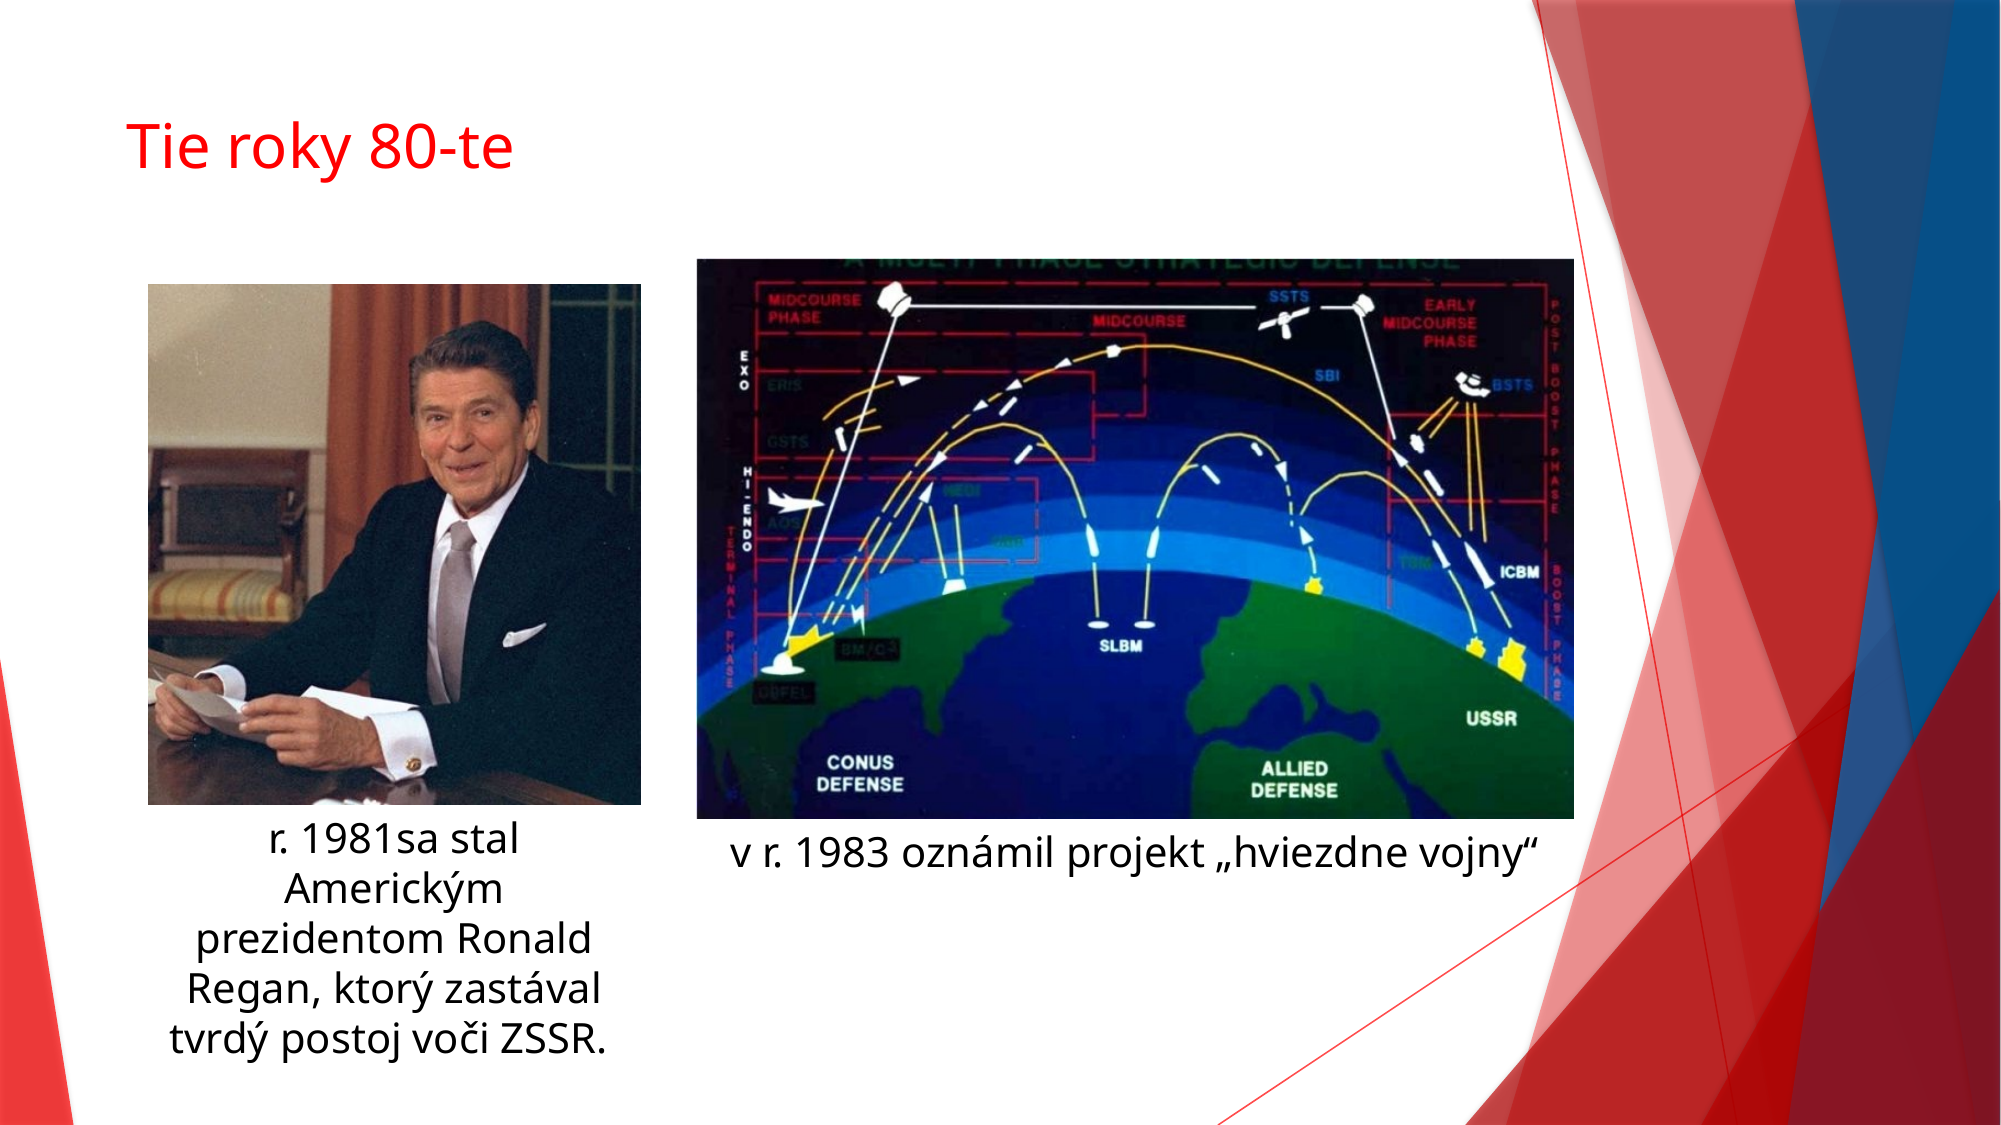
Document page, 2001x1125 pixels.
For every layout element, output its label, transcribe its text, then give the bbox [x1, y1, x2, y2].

picture [147, 283, 641, 806]
title Tie roky 80-te [111, 99, 1522, 190]
list r. 1981sa stal Americkým prezidentom Ronald Regan, ktorý zastával tvrdý postoj voči ZSSR. [148, 814, 641, 928]
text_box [695, 257, 1574, 885]
